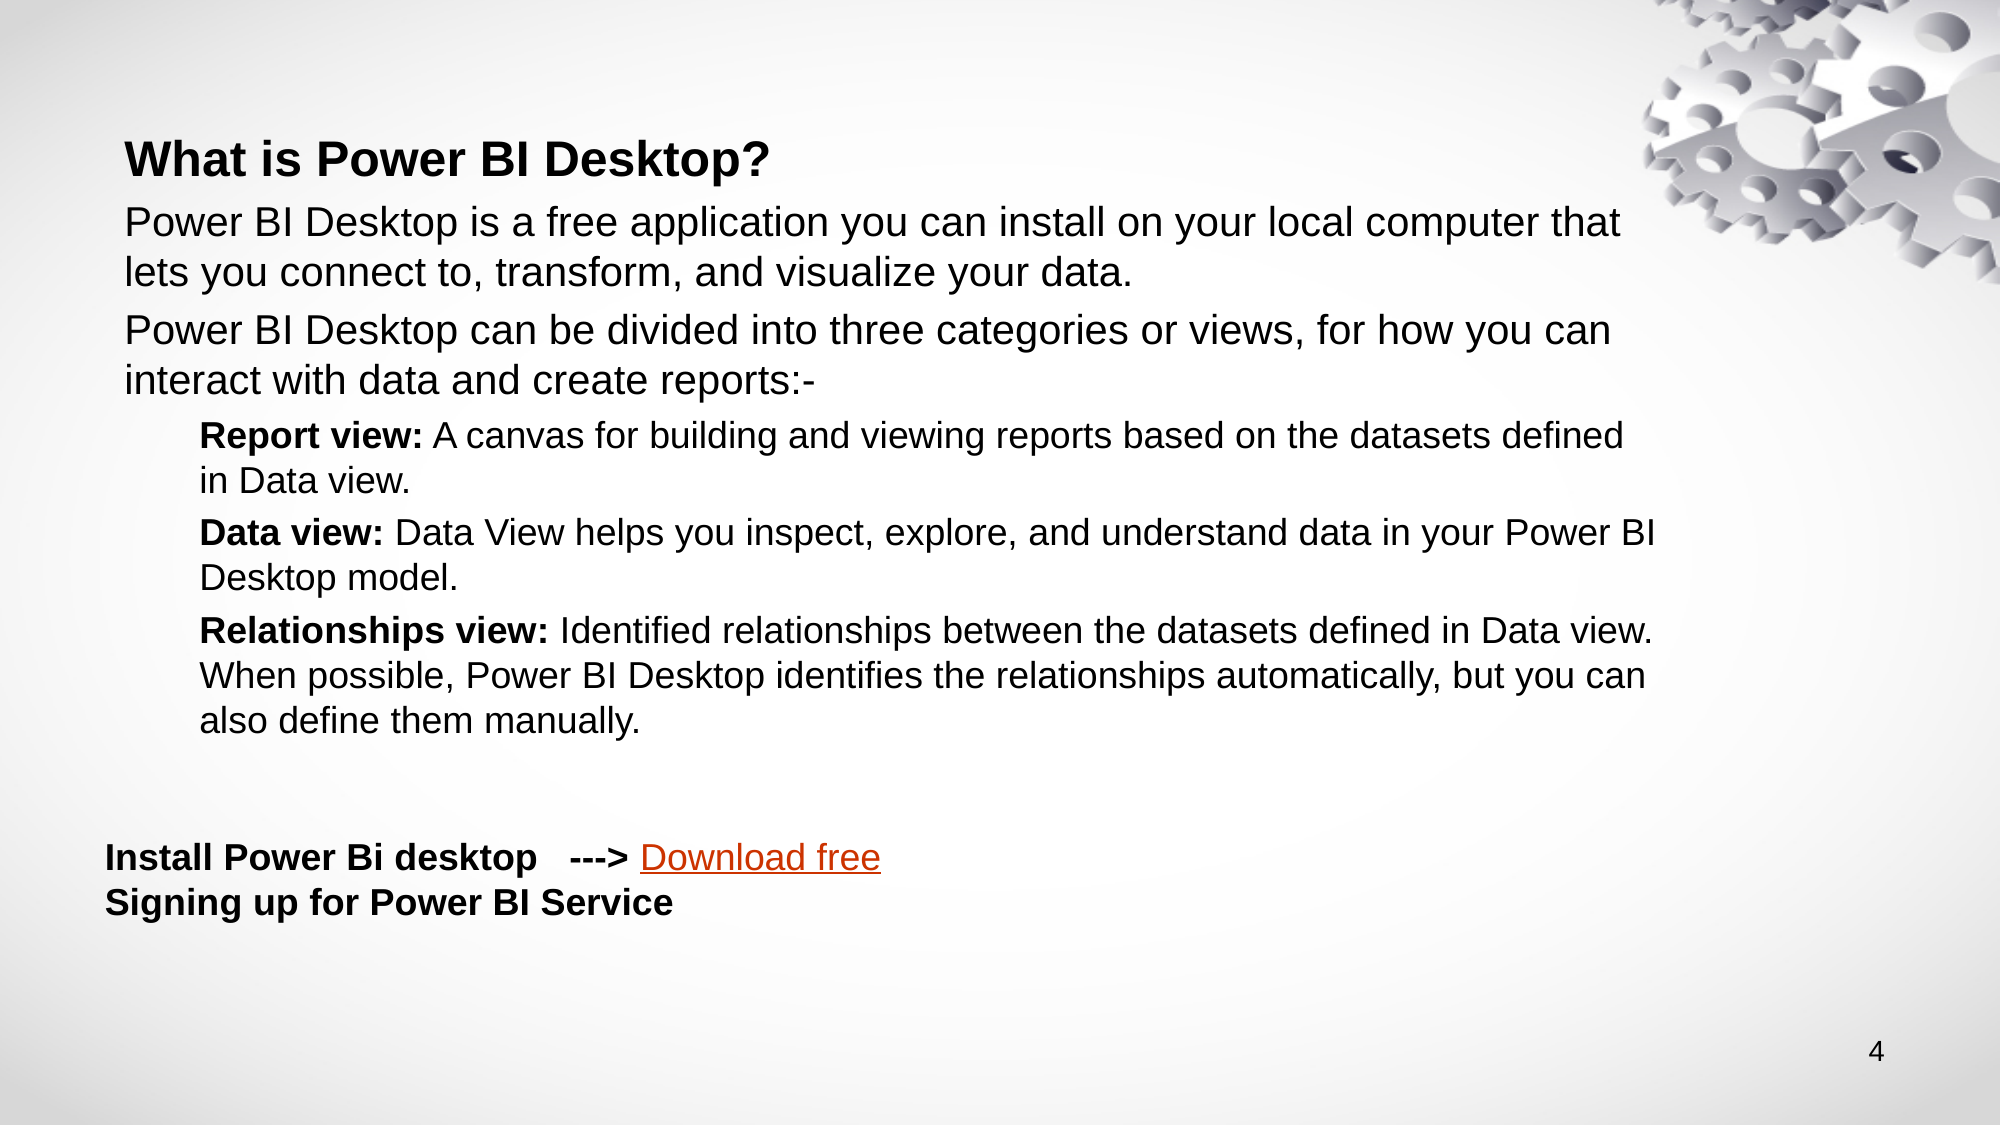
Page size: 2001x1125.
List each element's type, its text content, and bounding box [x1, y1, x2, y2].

text_box Install Power Bi desktop ---> Download free Signing up for Power BI Service [90, 825, 1695, 976]
list What is Power BI Desktop? Power BI Desktop is a free application you can install on your local computer that lets you connect to, transform, and visualize your data. Power BI Desktop can be divided into three categories or views, for how you can interact with data and create reports:- Report view: A canvas for building and viewing reports based on the datasets defined in Data view. Data view: Data View helps you inspect, explore, and understand data in your Power BI Desktop model. Relationships view: Identified relationships between the datasets defined in Data view. When possible, Power BI Desktop identifies the relationships automatically, but you can also define them manually. [109, 118, 1676, 825]
picture [0, 0, 2000, 1125]
slide_number 4 [1433, 1024, 1900, 1103]
